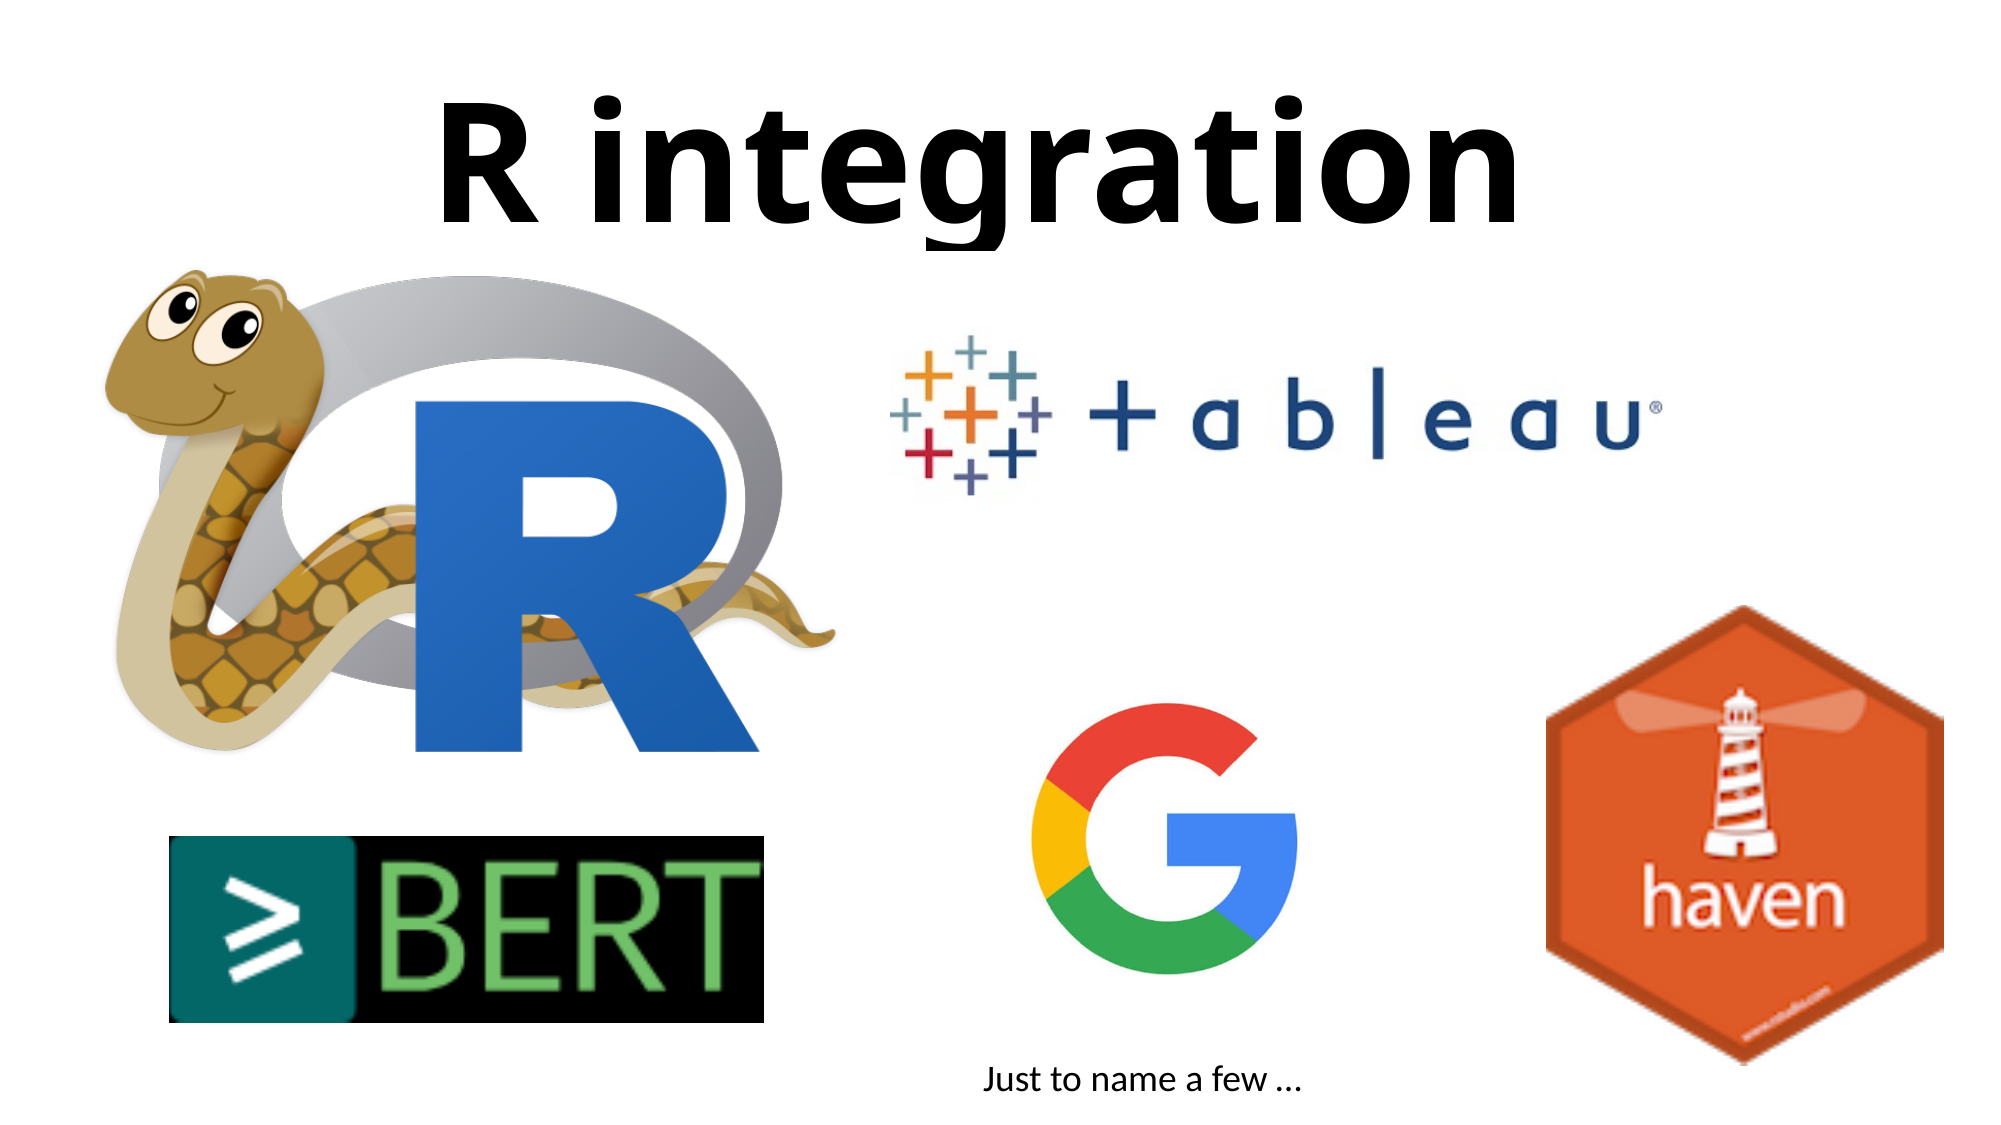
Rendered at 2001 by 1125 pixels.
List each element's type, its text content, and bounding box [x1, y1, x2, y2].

picture [853, 251, 1944, 1066]
text_box Just to name a few … [968, 1047, 1364, 1107]
title R integration [137, 59, 1863, 278]
text_box [975, 83, 1479, 251]
picture [86, 229, 847, 760]
picture [169, 836, 764, 1023]
